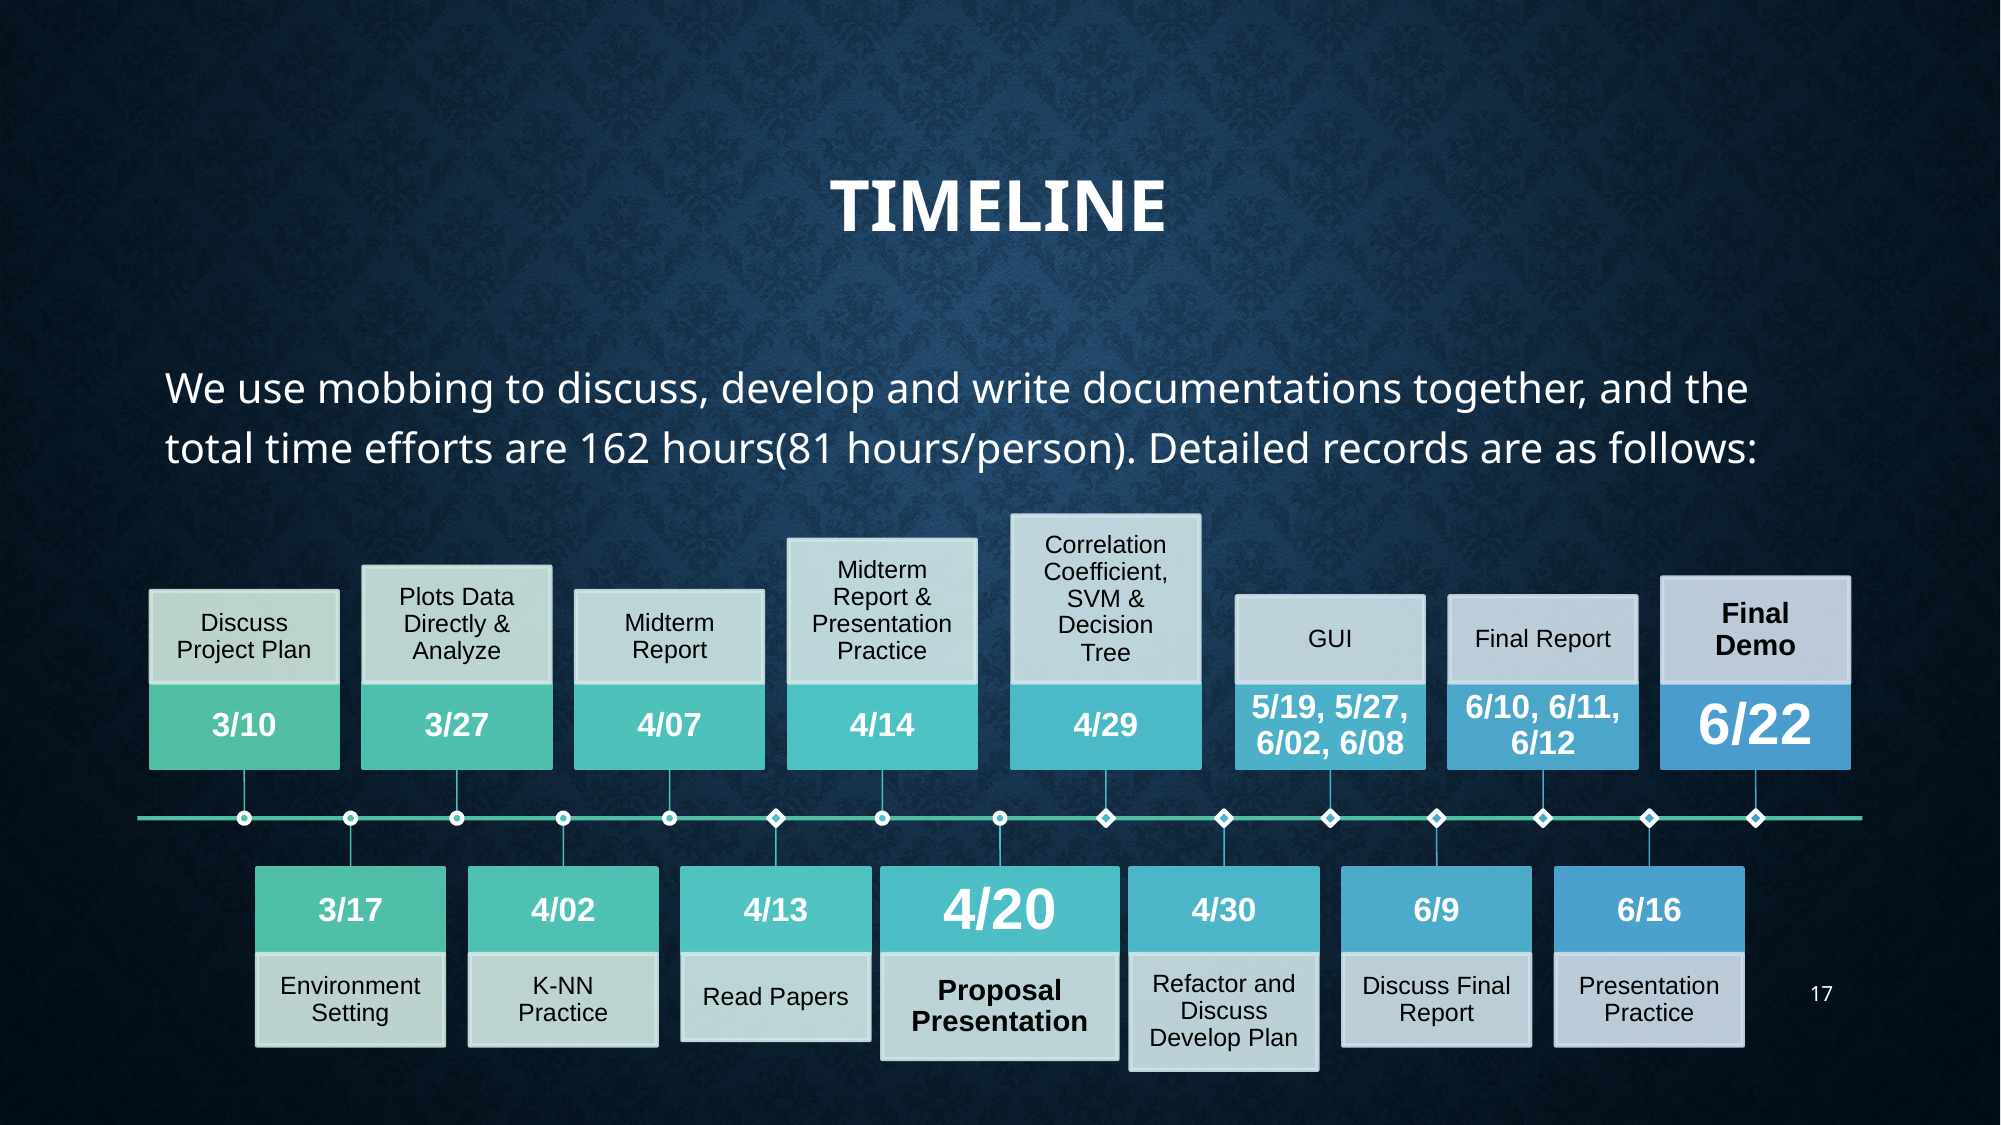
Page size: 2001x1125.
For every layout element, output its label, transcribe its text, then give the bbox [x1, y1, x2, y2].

title TIMELINE [149, 99, 1849, 318]
list We use mobbing to discuss, develop and write documentations together, and the total time efforts are 162 hours(81 hours/person). Detailed records are as follows: [149, 343, 1849, 458]
picture [0, 0, 2001, 1125]
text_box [137, 461, 1863, 1125]
